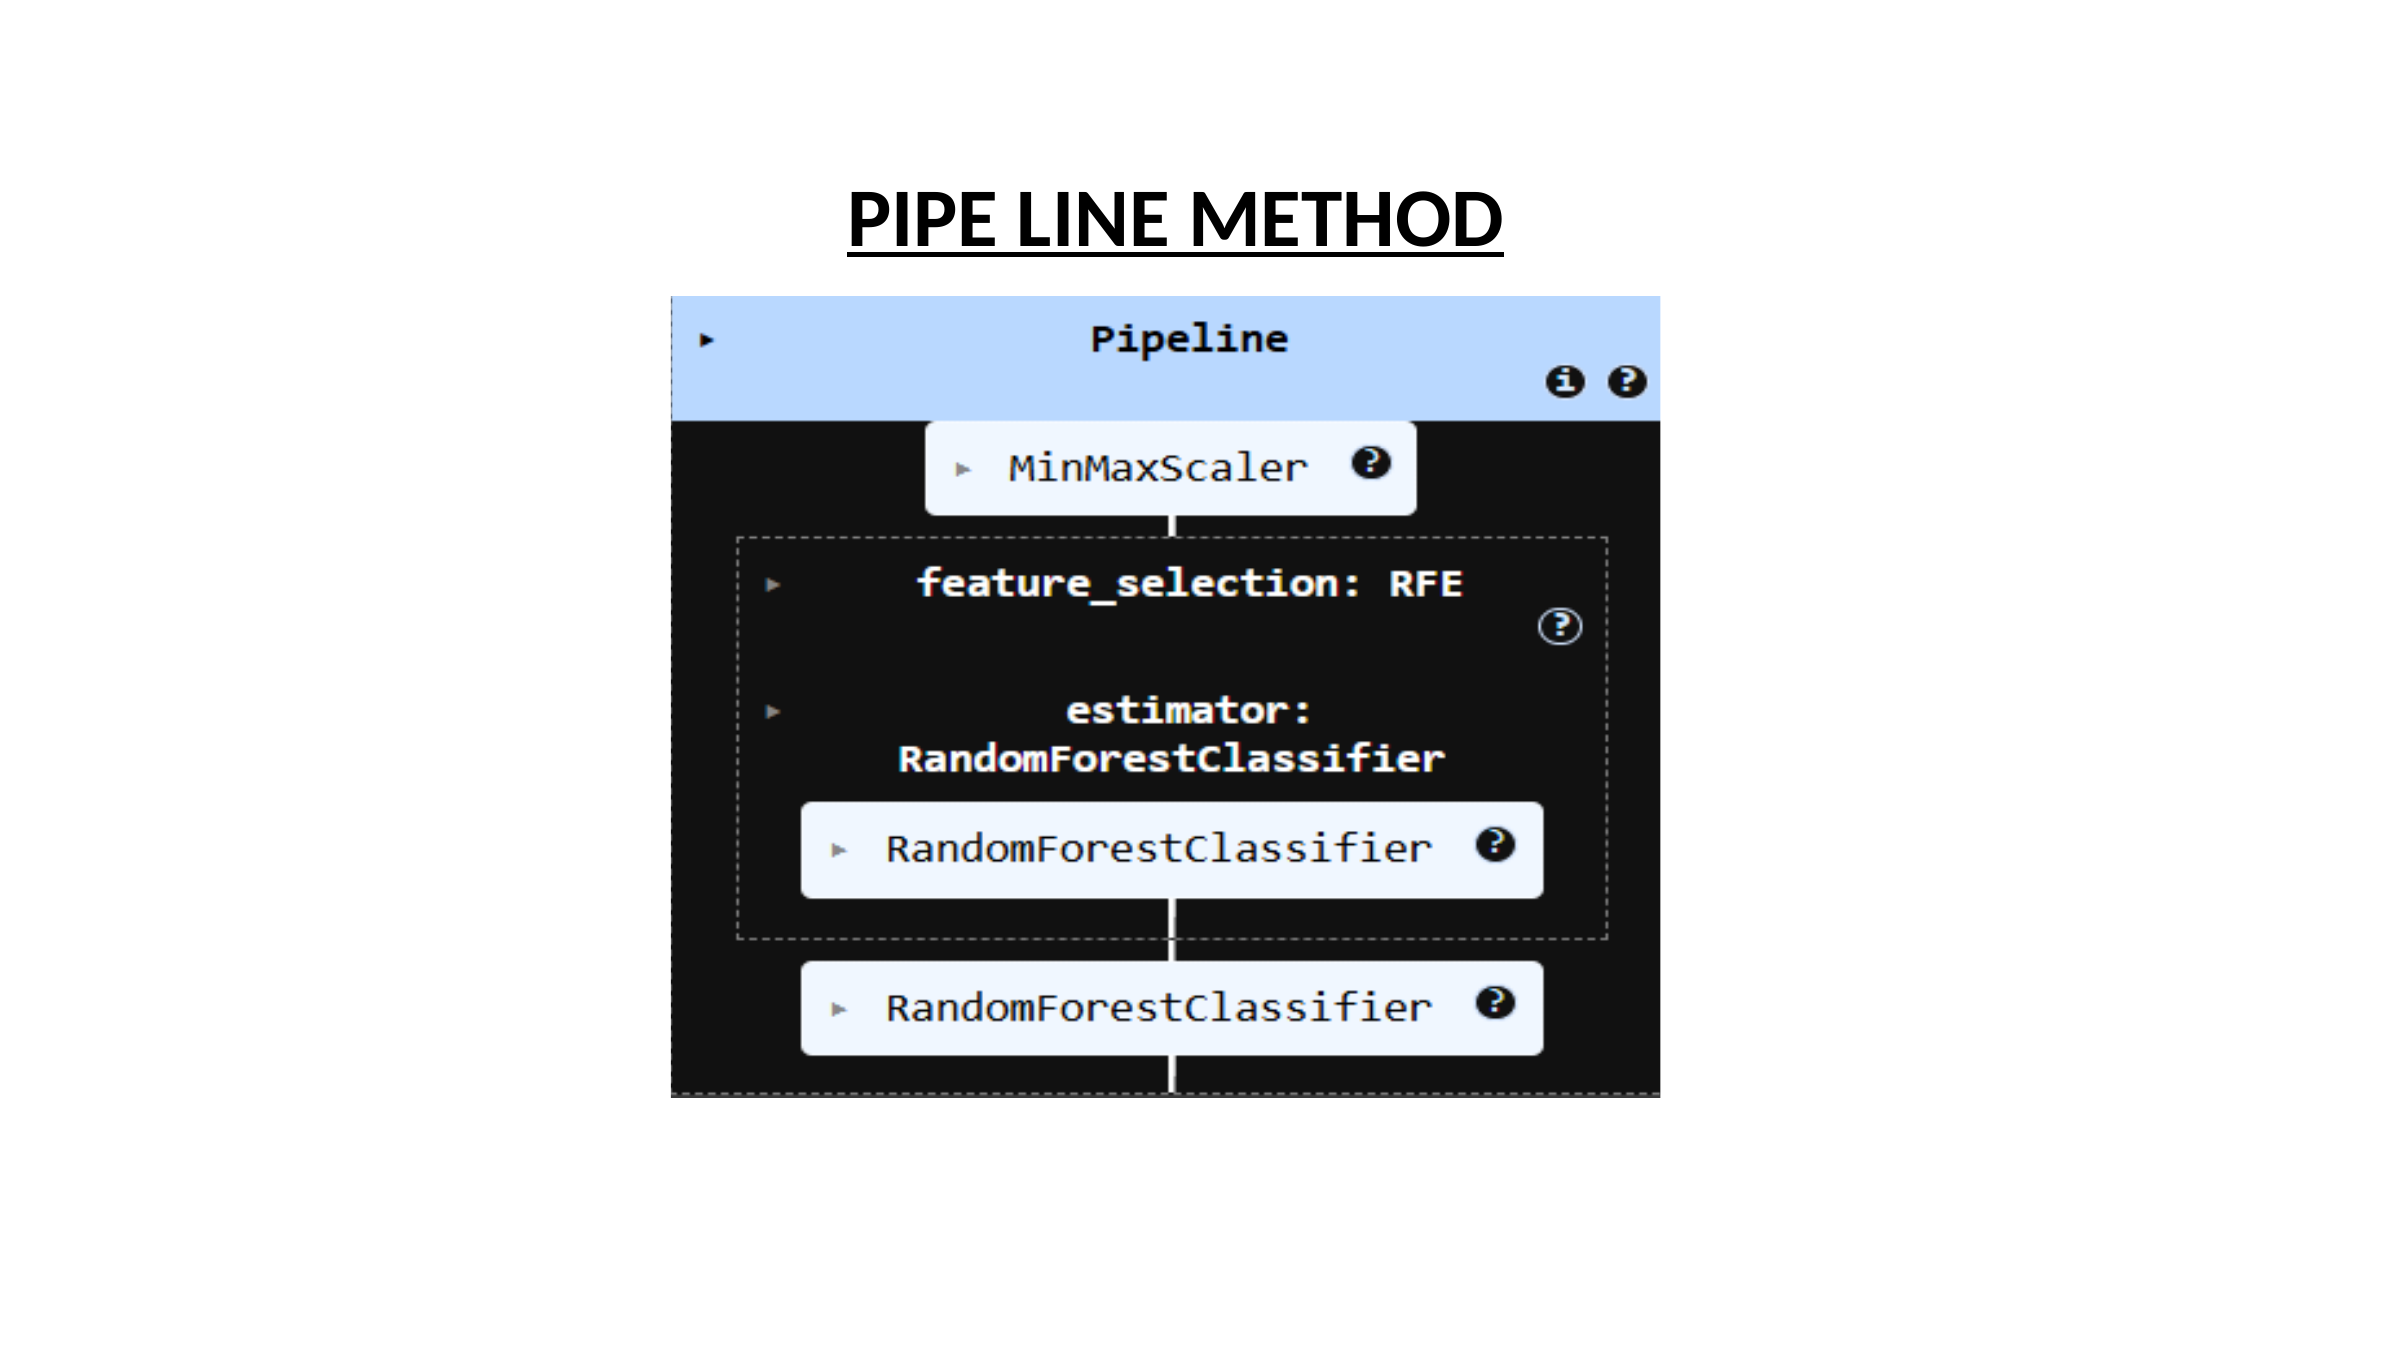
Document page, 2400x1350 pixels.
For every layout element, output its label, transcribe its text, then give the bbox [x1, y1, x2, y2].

text_box PIPE LINE METHOD [832, 155, 1568, 271]
picture [670, 296, 1661, 1098]
